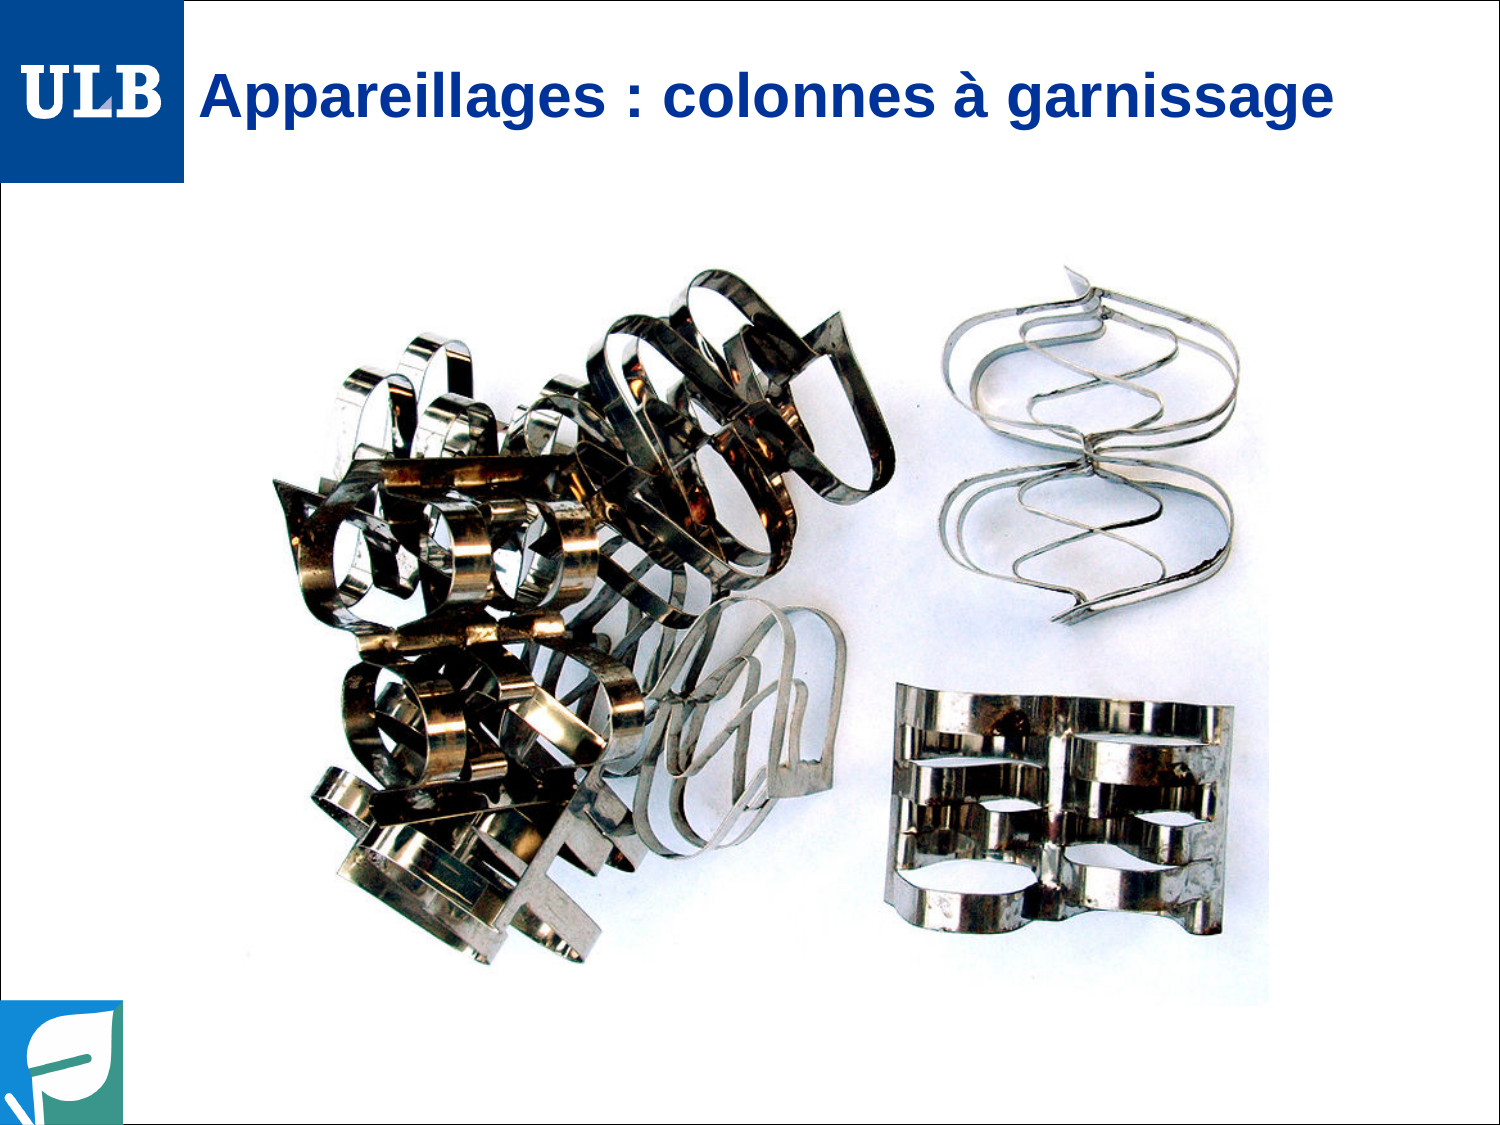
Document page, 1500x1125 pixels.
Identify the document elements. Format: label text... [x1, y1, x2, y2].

picture [0, 1000, 124, 1125]
title Appareillages : colonnes à garnissage [183, 0, 1500, 185]
picture [0, 0, 183, 183]
picture [241, 235, 1270, 1006]
